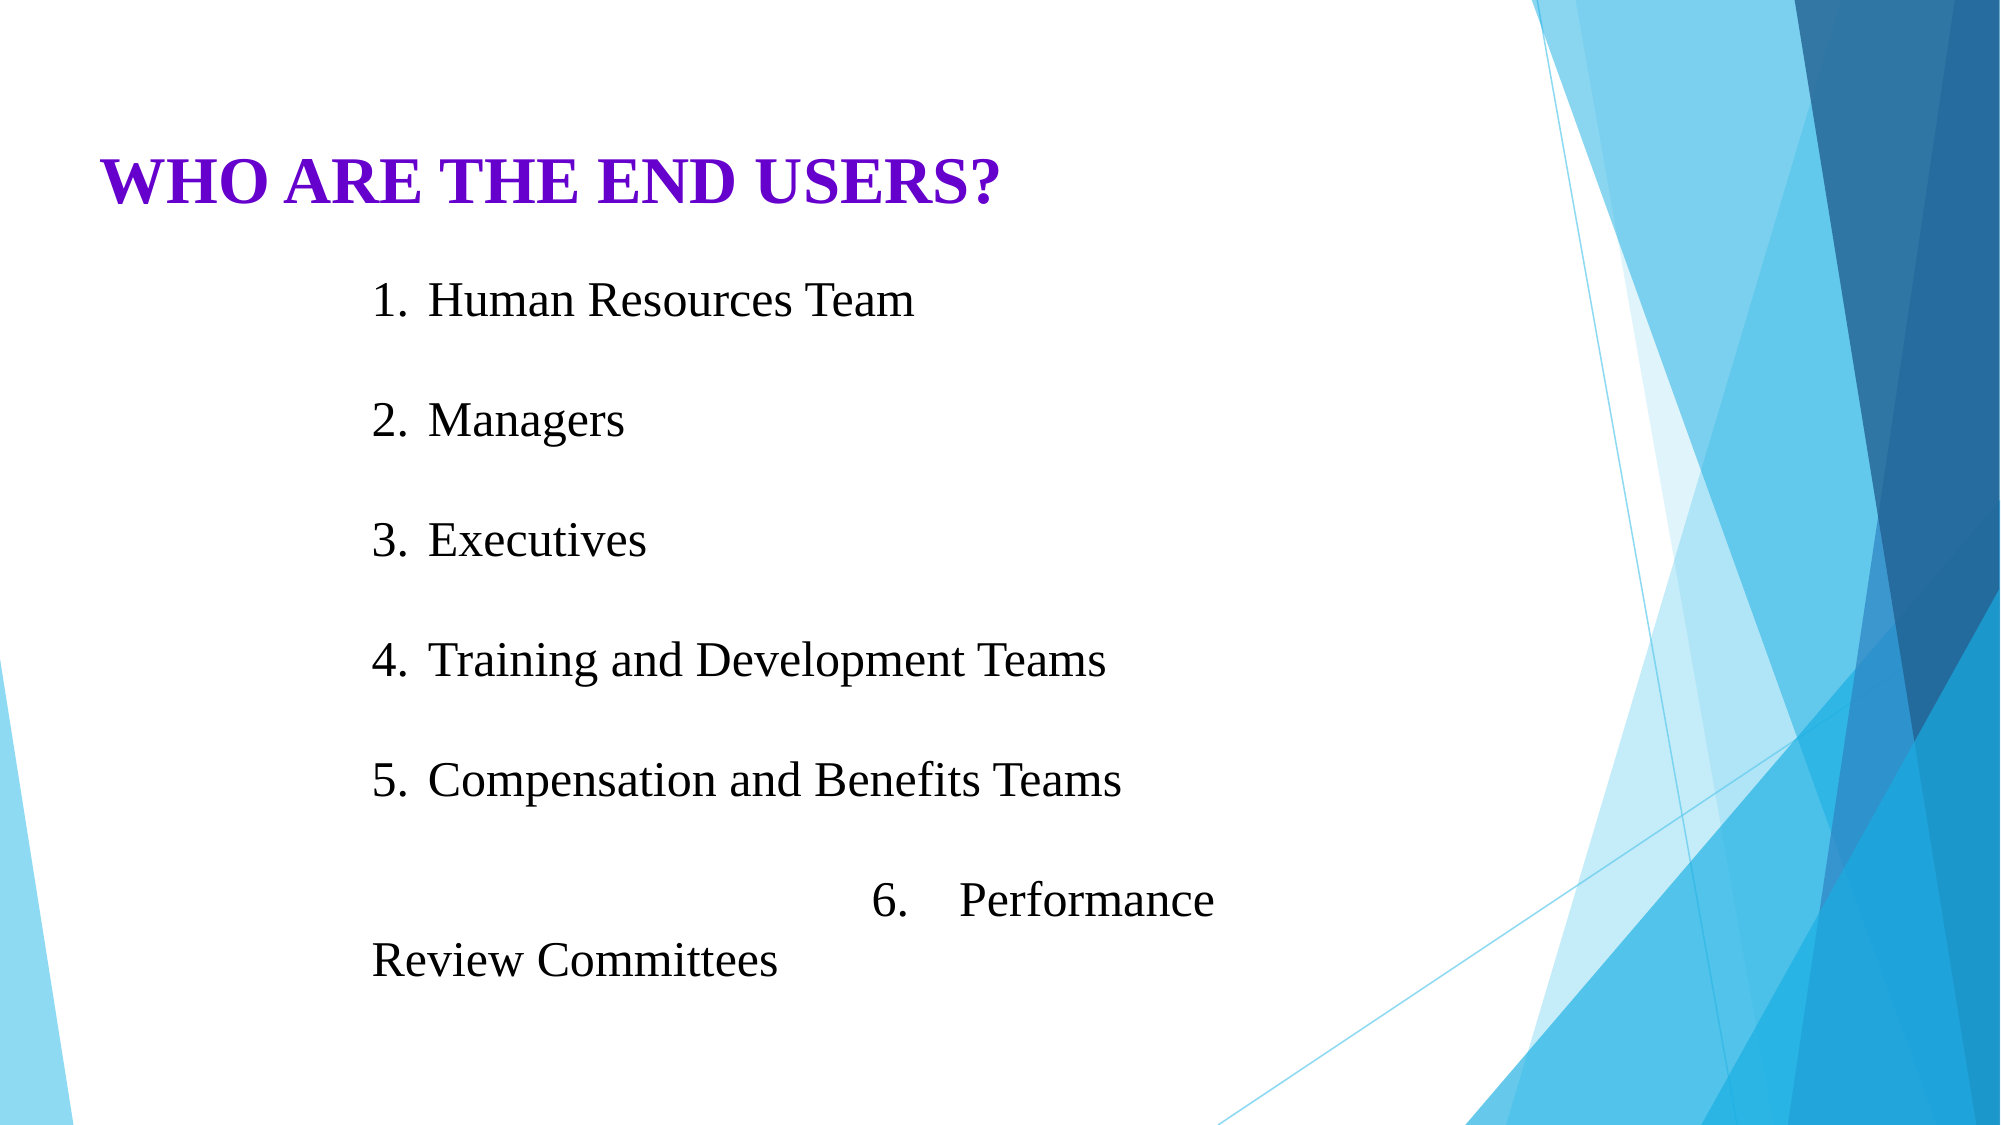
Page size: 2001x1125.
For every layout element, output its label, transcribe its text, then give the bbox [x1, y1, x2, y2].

text_box WHO ARE THE END USERS? [84, 129, 1539, 225]
text_box Human Resources Team Managers Executives Training and Development Teams Compensation and Benefits Teams 6. Performance Review Committees [356, 198, 1389, 1125]
